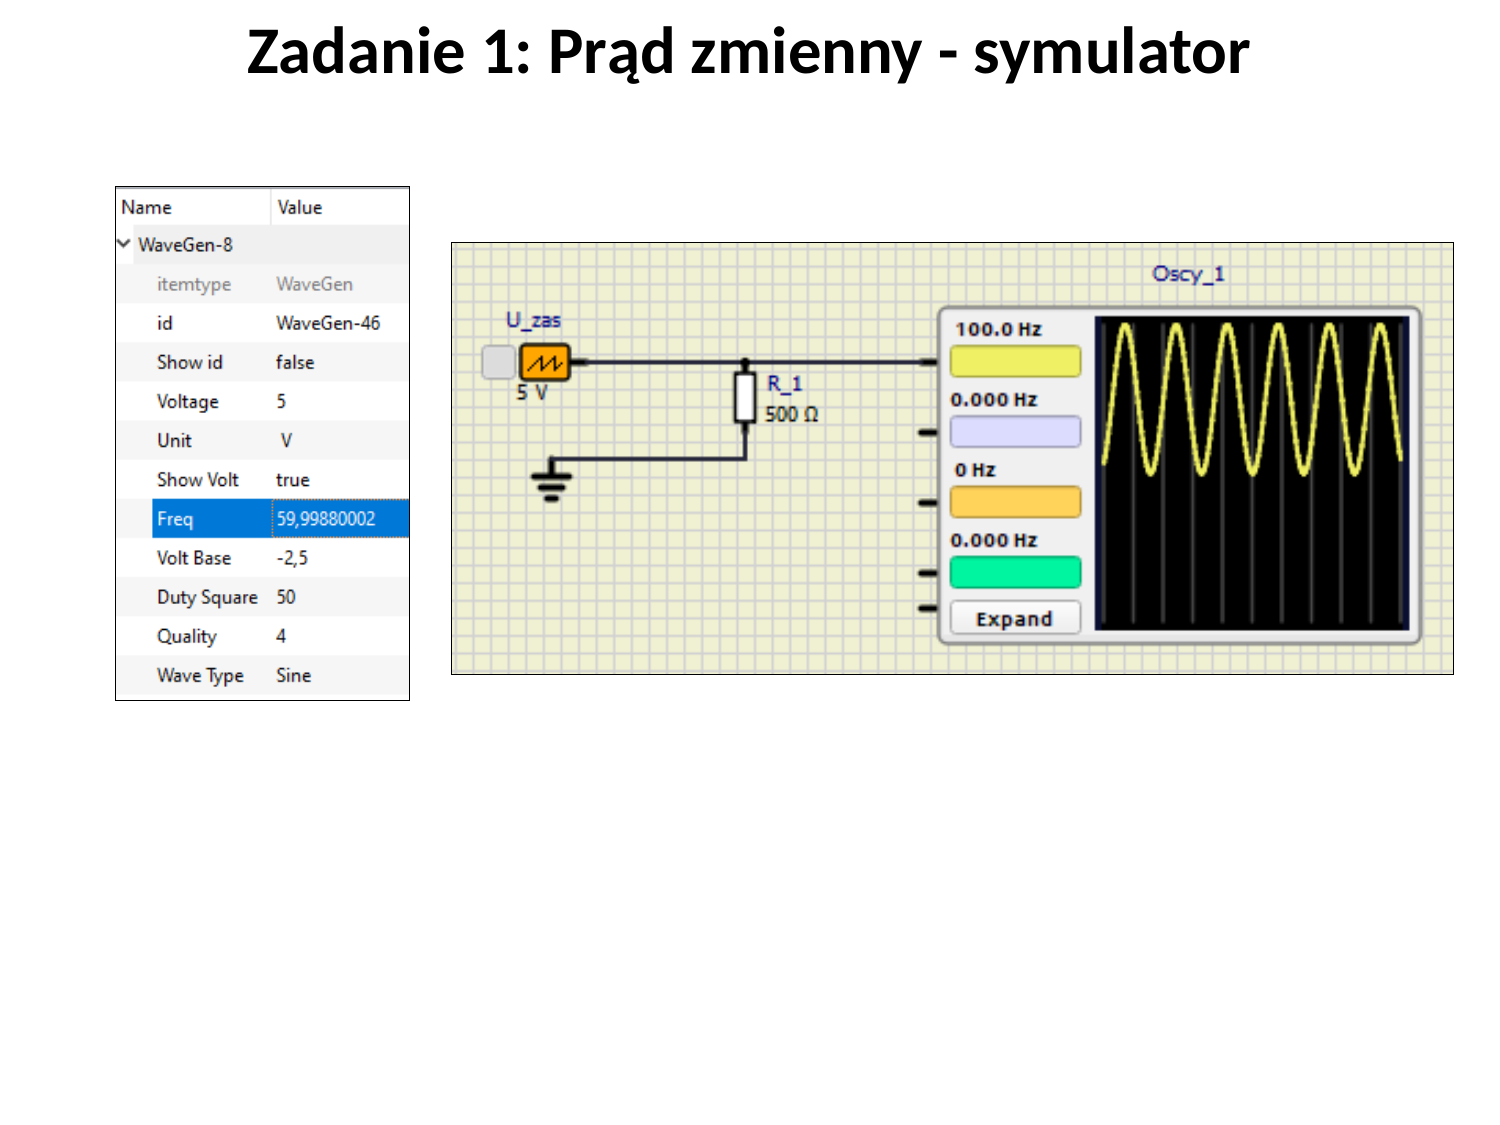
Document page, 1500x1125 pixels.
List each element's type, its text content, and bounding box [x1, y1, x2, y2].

text_box Zadanie 1: Prąd zmienny - symulator [0, 0, 1500, 95]
picture [451, 242, 1454, 675]
picture [115, 186, 410, 701]
